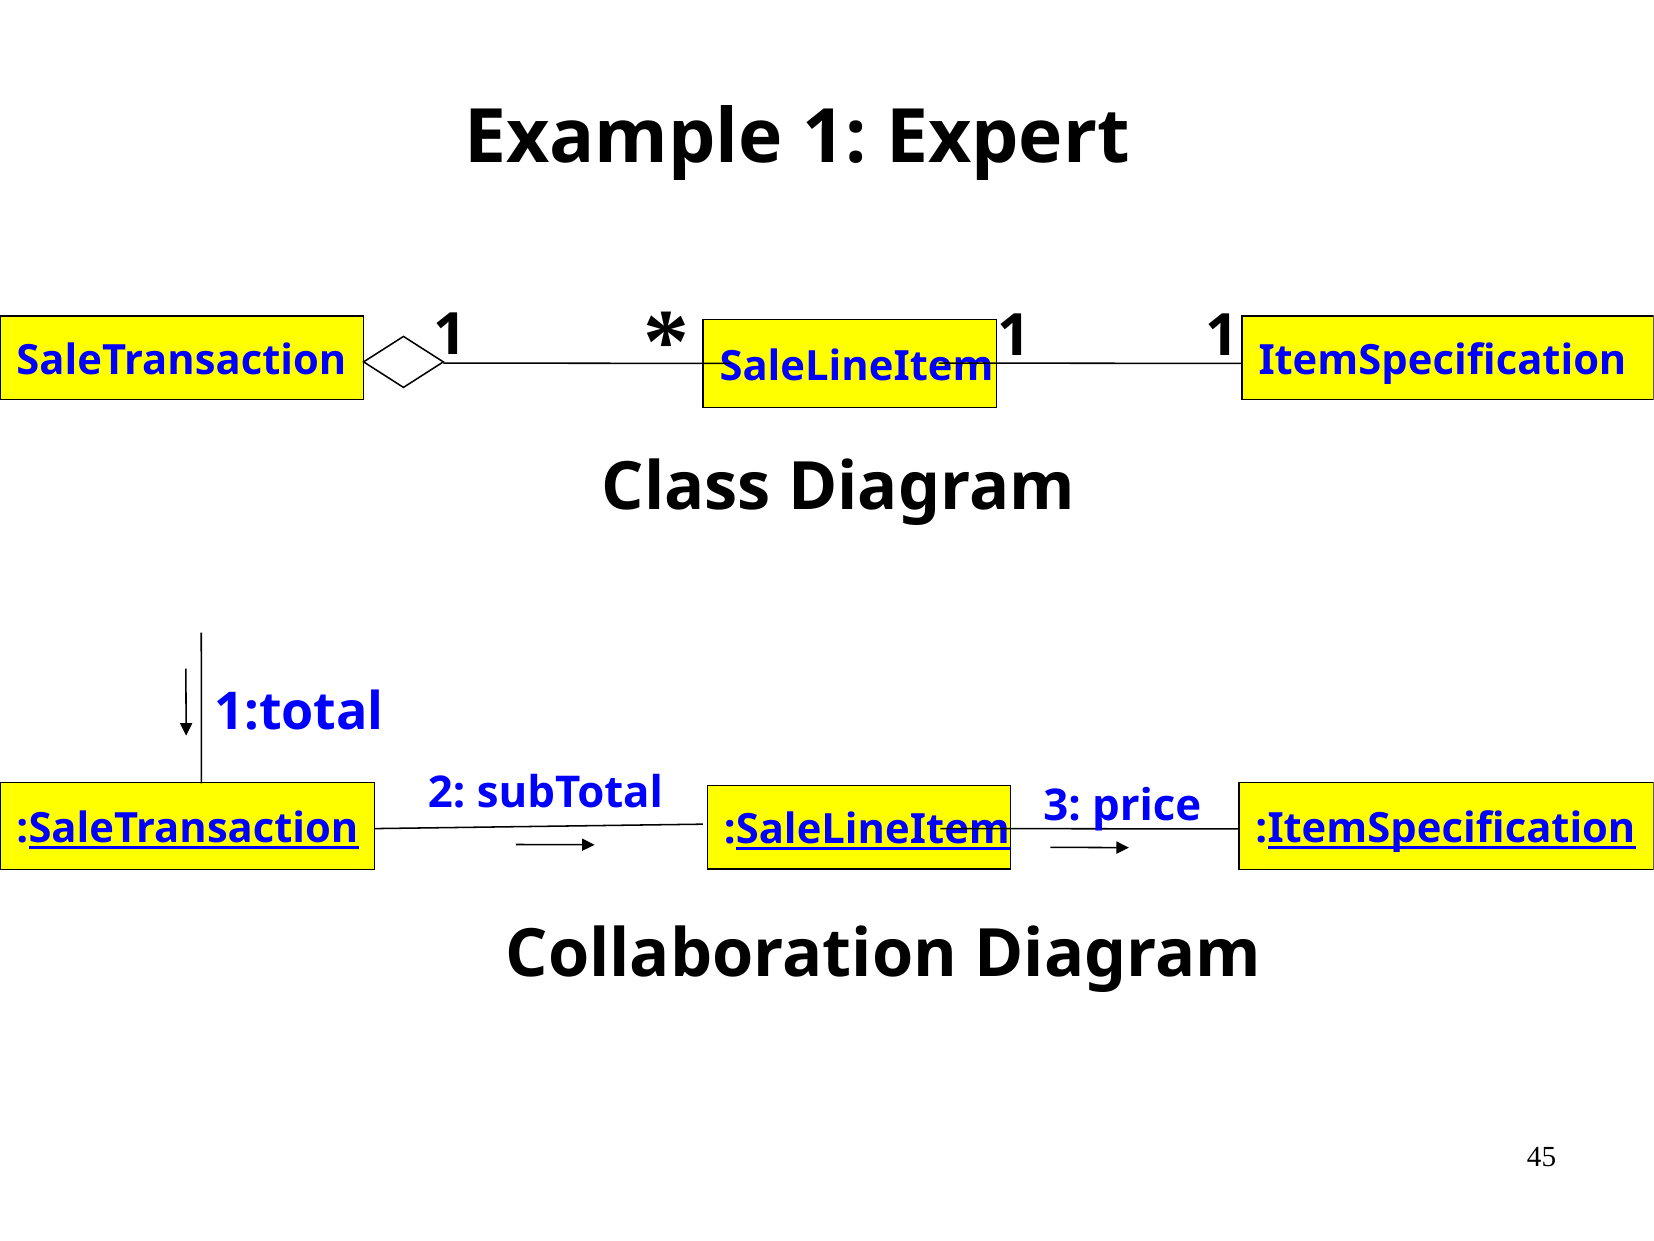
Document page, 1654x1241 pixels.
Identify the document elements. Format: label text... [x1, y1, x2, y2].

text_box Class Diagram [585, 434, 1092, 531]
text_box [0, 294, 1654, 408]
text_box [0, 632, 1654, 870]
title Example 1: Expert [26, 67, 1568, 292]
text_box Collaboration Diagram [489, 901, 1279, 998]
